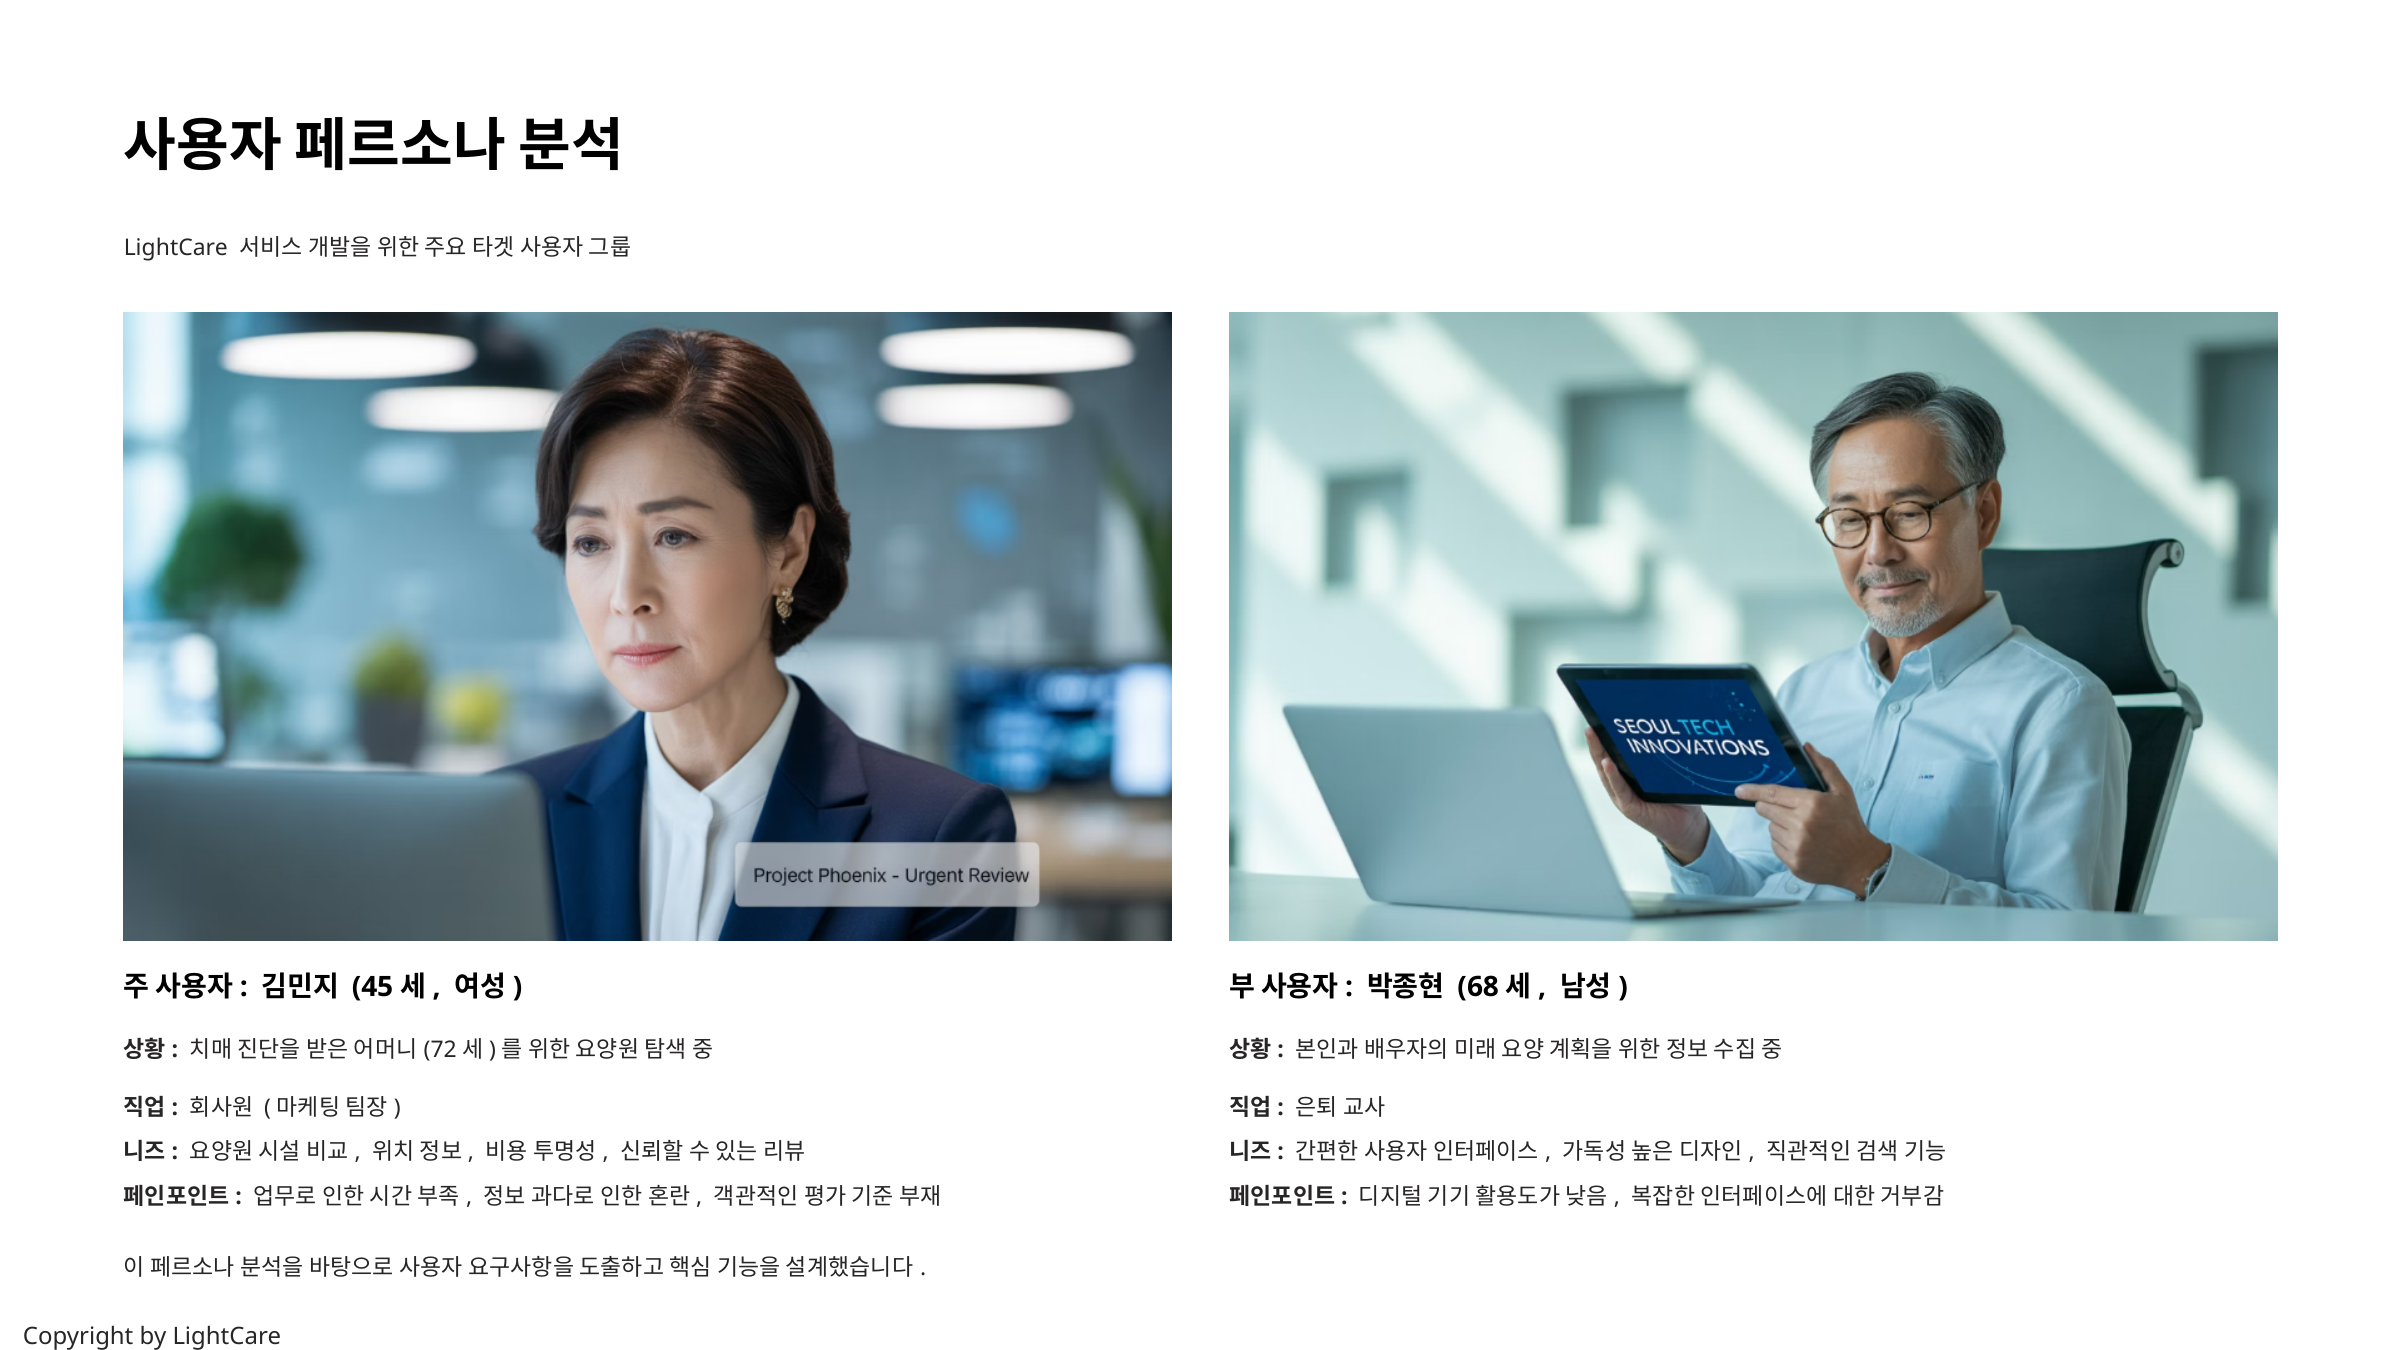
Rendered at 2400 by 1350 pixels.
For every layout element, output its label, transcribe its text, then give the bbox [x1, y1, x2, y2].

text_box 페인포인트: 디지털 기기 활용도가 낮음, 복잡한 인터페이스에 대한 거부감 [1229, 1172, 2278, 1210]
text_box 상황: 치매 진단을 받은 어머니(72세)를 위한 요양원 탐색 중 [123, 1025, 1172, 1063]
text_box 니즈: 요양원 시설 비교, 위치 정보, 비용 투명성, 신뢰할 수 있는 리뷰 [123, 1127, 1172, 1165]
text_box Copyright by LightCare [22, 1310, 370, 1350]
text_box 부 사용자: 박종현 (68세, 남성) [1229, 966, 1598, 1003]
text_box 페인포인트: 업무로 인한 시간 부족, 정보 과다로 인한 혼란, 객관적인 평가 기준 부재 [123, 1172, 1172, 1210]
text_box LightCare 서비스 개발을 위한 주요 타겟 사용자 그룹 [123, 223, 2277, 261]
picture [123, 312, 1172, 942]
text_box 상황: 본인과 배우자의 미래 요양 계획을 위한 정보 수집 중 [1229, 1025, 2278, 1063]
picture [1229, 312, 2278, 942]
text_box 주 사용자: 김민지 (45세, 여성) [123, 966, 493, 1003]
text_box 직업: 은퇴 교사 [1229, 1083, 2278, 1120]
text_box 니즈: 간편한 사용자 인터페이스, 가독성 높은 디자인, 직관적인 검색 기능 [1229, 1127, 2278, 1165]
text_box 직업: 회사원 (마케팅 팀장) [123, 1083, 1172, 1120]
text_box 사용자 페르소나 분석 [123, 105, 698, 178]
text_box 이 페르소나 분석을 바탕으로 사용자 요구사항을 도출하고 핵심 기능을 설계했습니다. [123, 1243, 2277, 1280]
